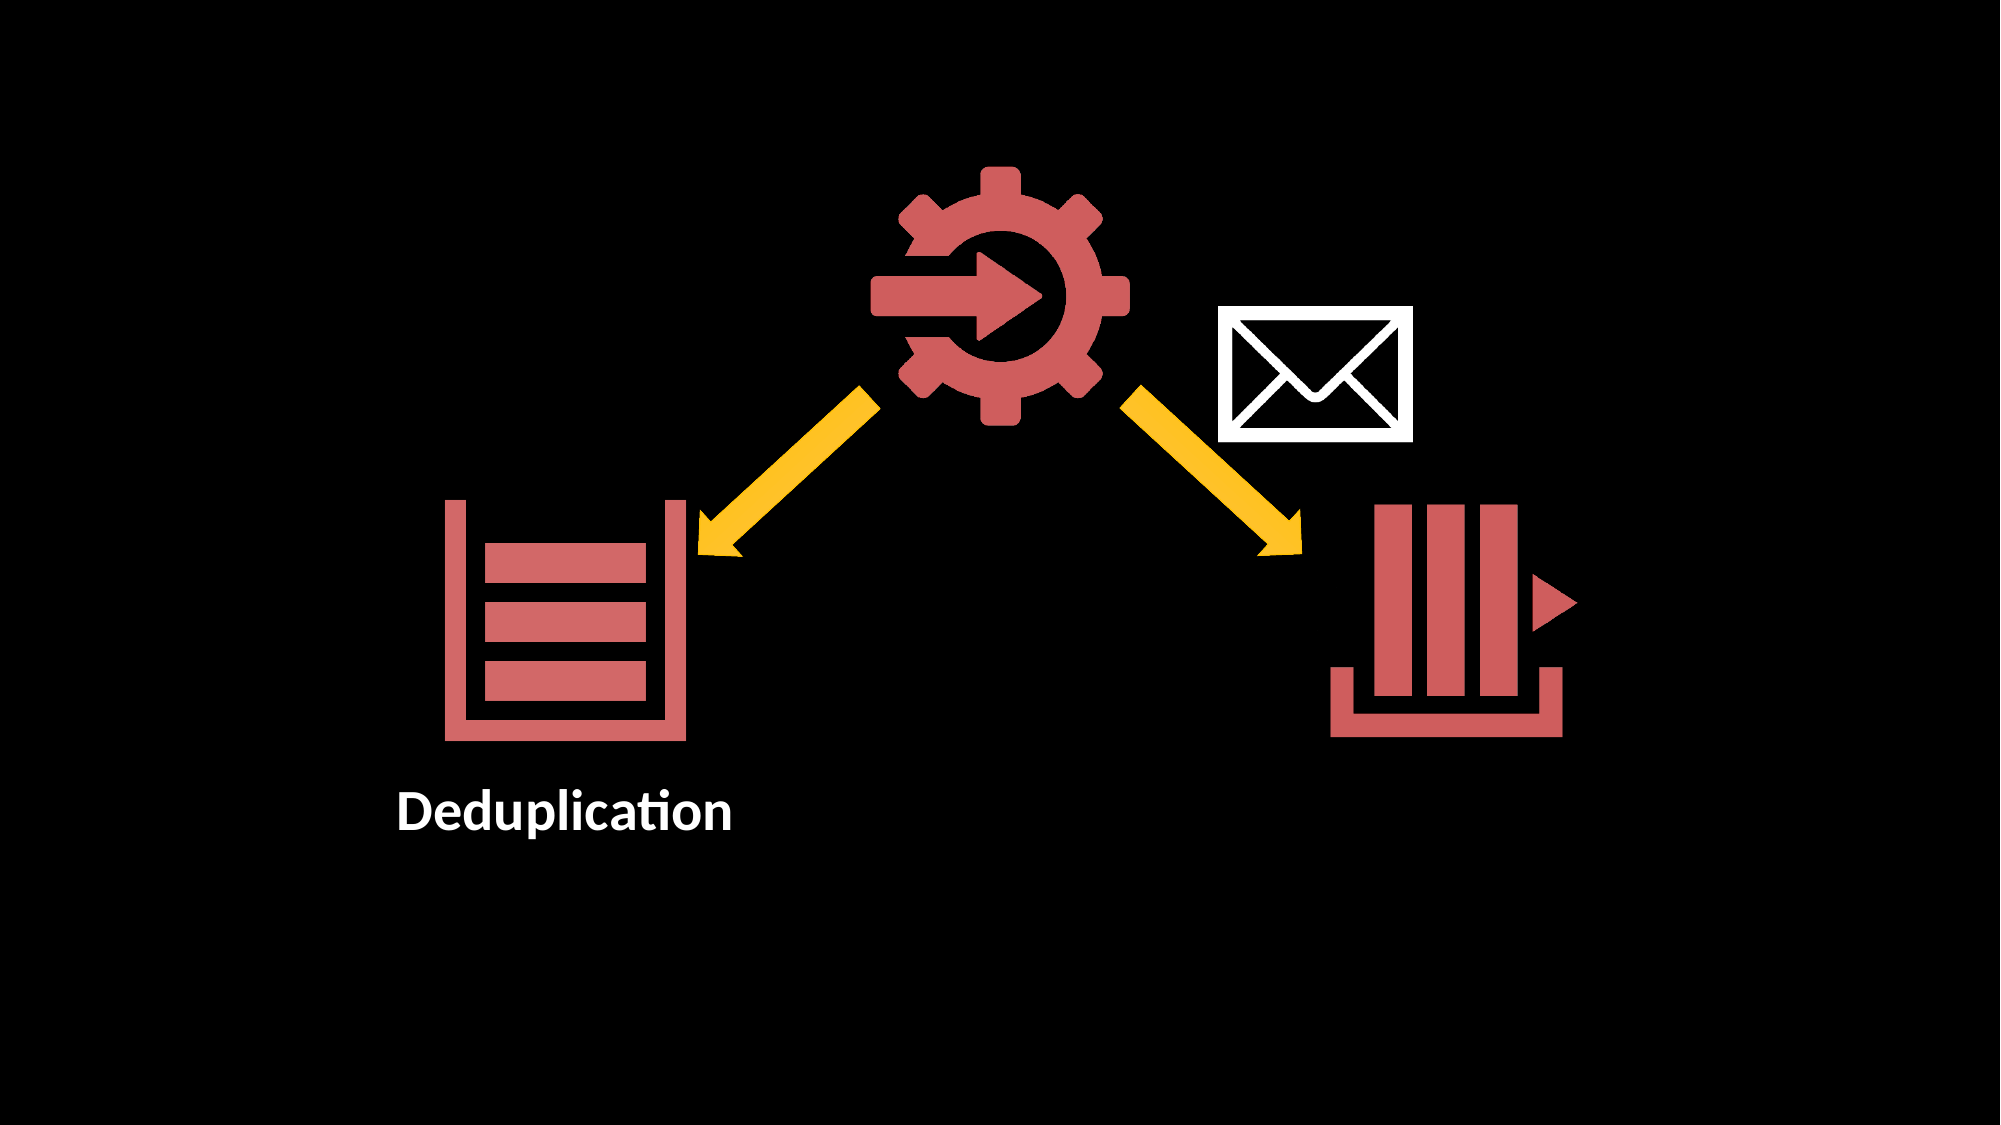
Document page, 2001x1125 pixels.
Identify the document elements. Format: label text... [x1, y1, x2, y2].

text_box [1134, 384, 1198, 481]
text_box [1209, 491, 1301, 557]
picture [1198, 257, 1591, 765]
text_box [699, 385, 866, 557]
picture [431, 486, 699, 754]
text_box Deduplication [380, 764, 750, 850]
picture [866, 162, 1134, 430]
